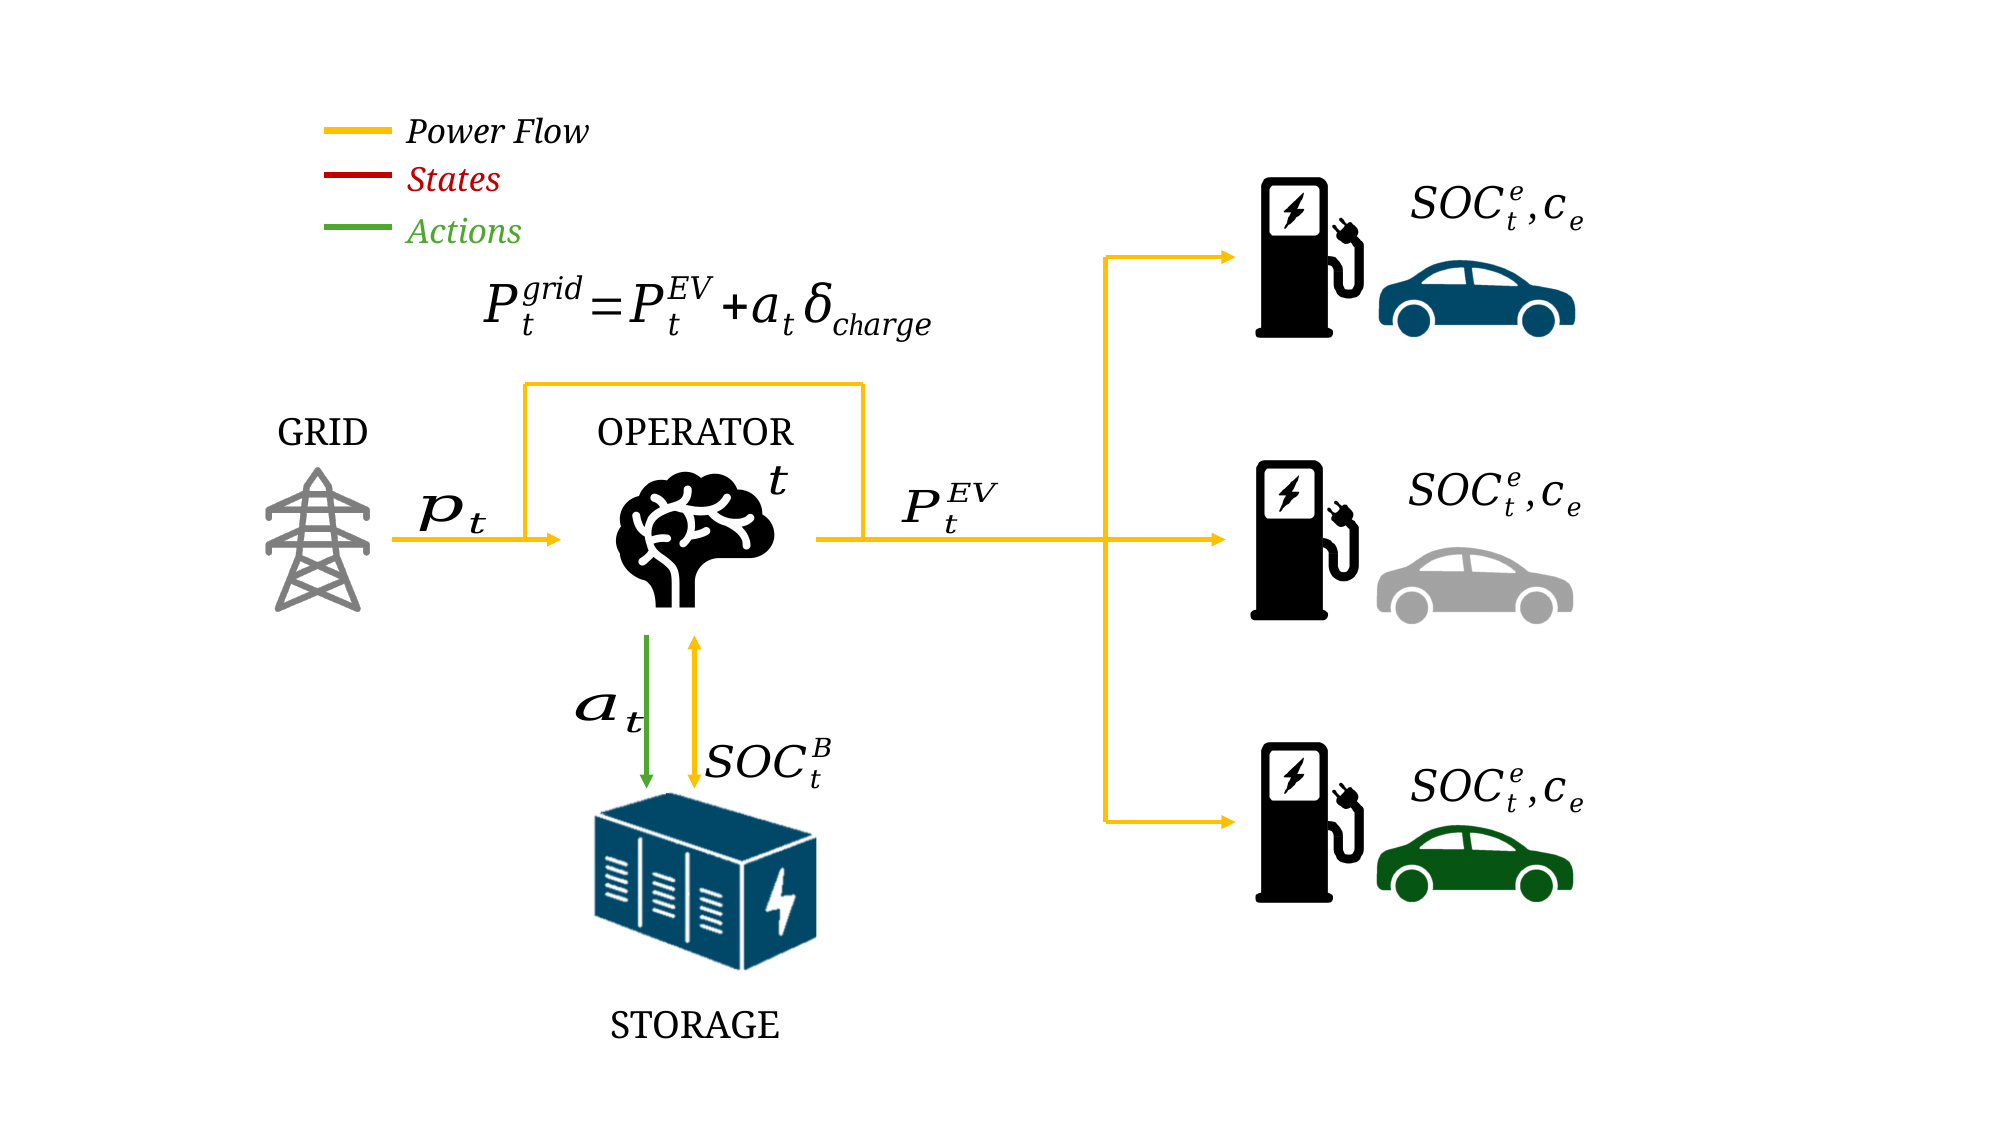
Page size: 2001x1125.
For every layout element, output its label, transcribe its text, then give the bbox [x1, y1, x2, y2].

picture [599, 444, 791, 635]
picture [578, 788, 817, 976]
text_box Actions [391, 203, 538, 258]
text_box Power Flow [391, 102, 605, 158]
picture [1217, 450, 1606, 717]
text_box GRID [262, 400, 384, 461]
picture [766, 868, 796, 935]
text_box STORAGE [595, 994, 796, 1054]
picture [1222, 732, 1606, 995]
text_box States [392, 151, 516, 203]
picture [1222, 167, 1608, 430]
picture [241, 463, 393, 616]
text_box OPERATOR [581, 400, 809, 461]
